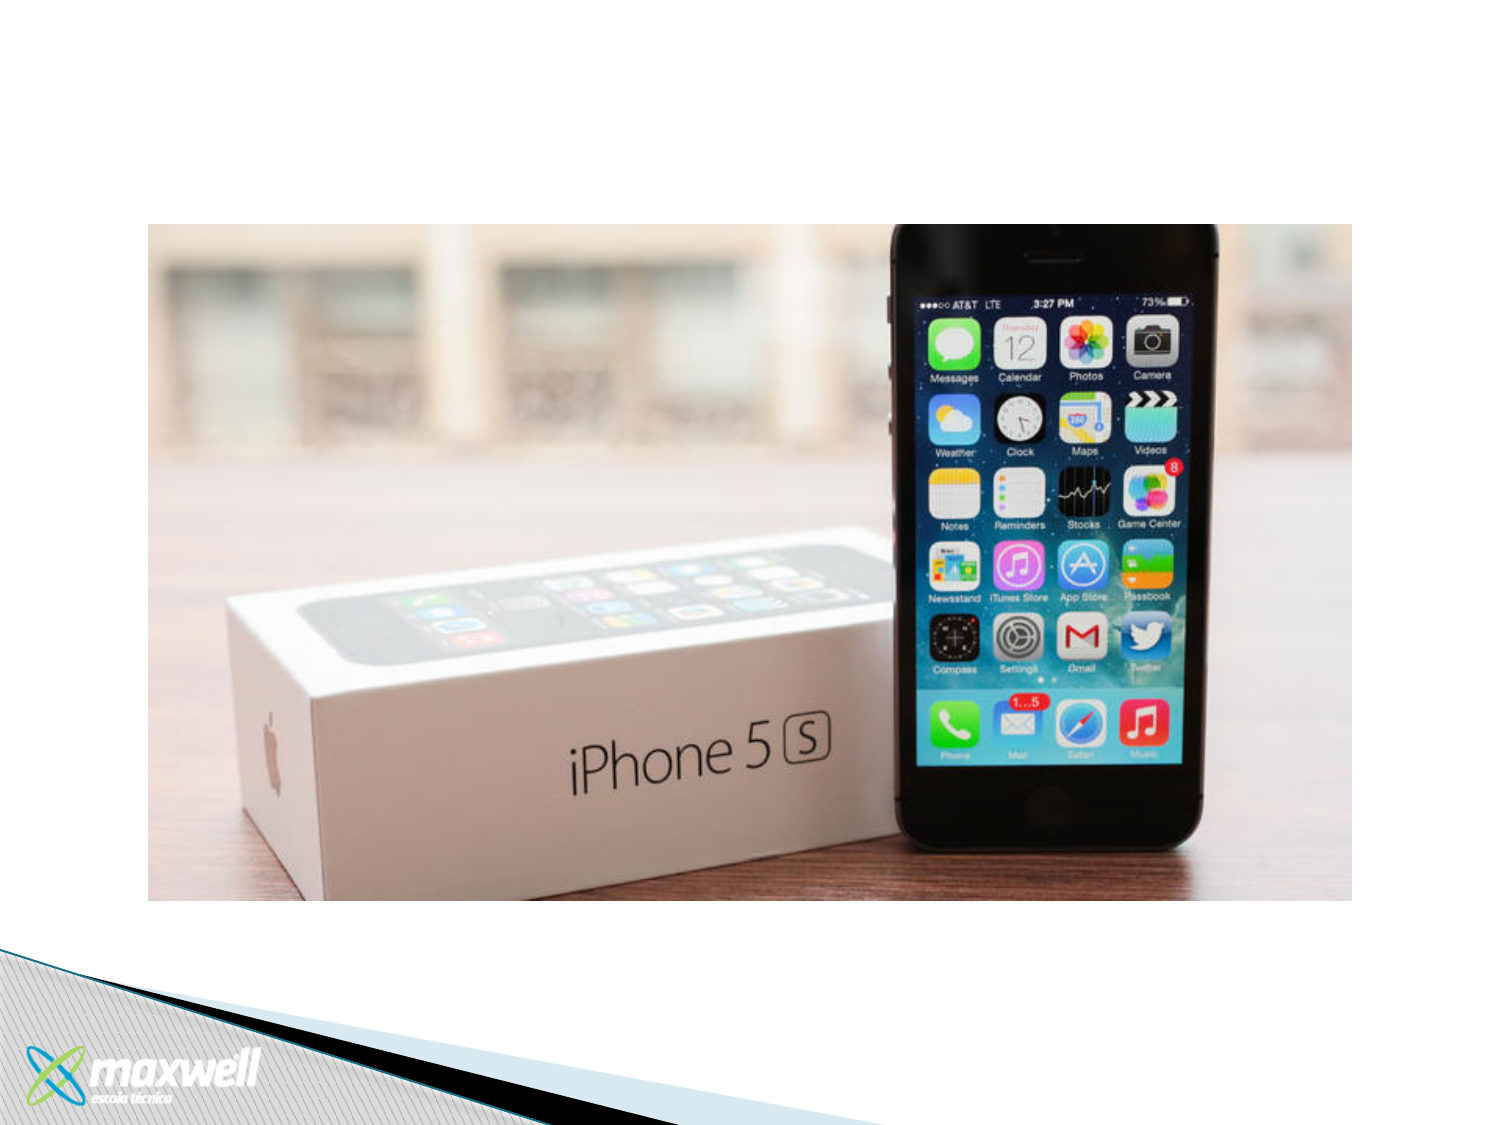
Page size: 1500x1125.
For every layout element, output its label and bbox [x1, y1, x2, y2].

picture [148, 223, 1352, 901]
picture [17, 1040, 272, 1118]
